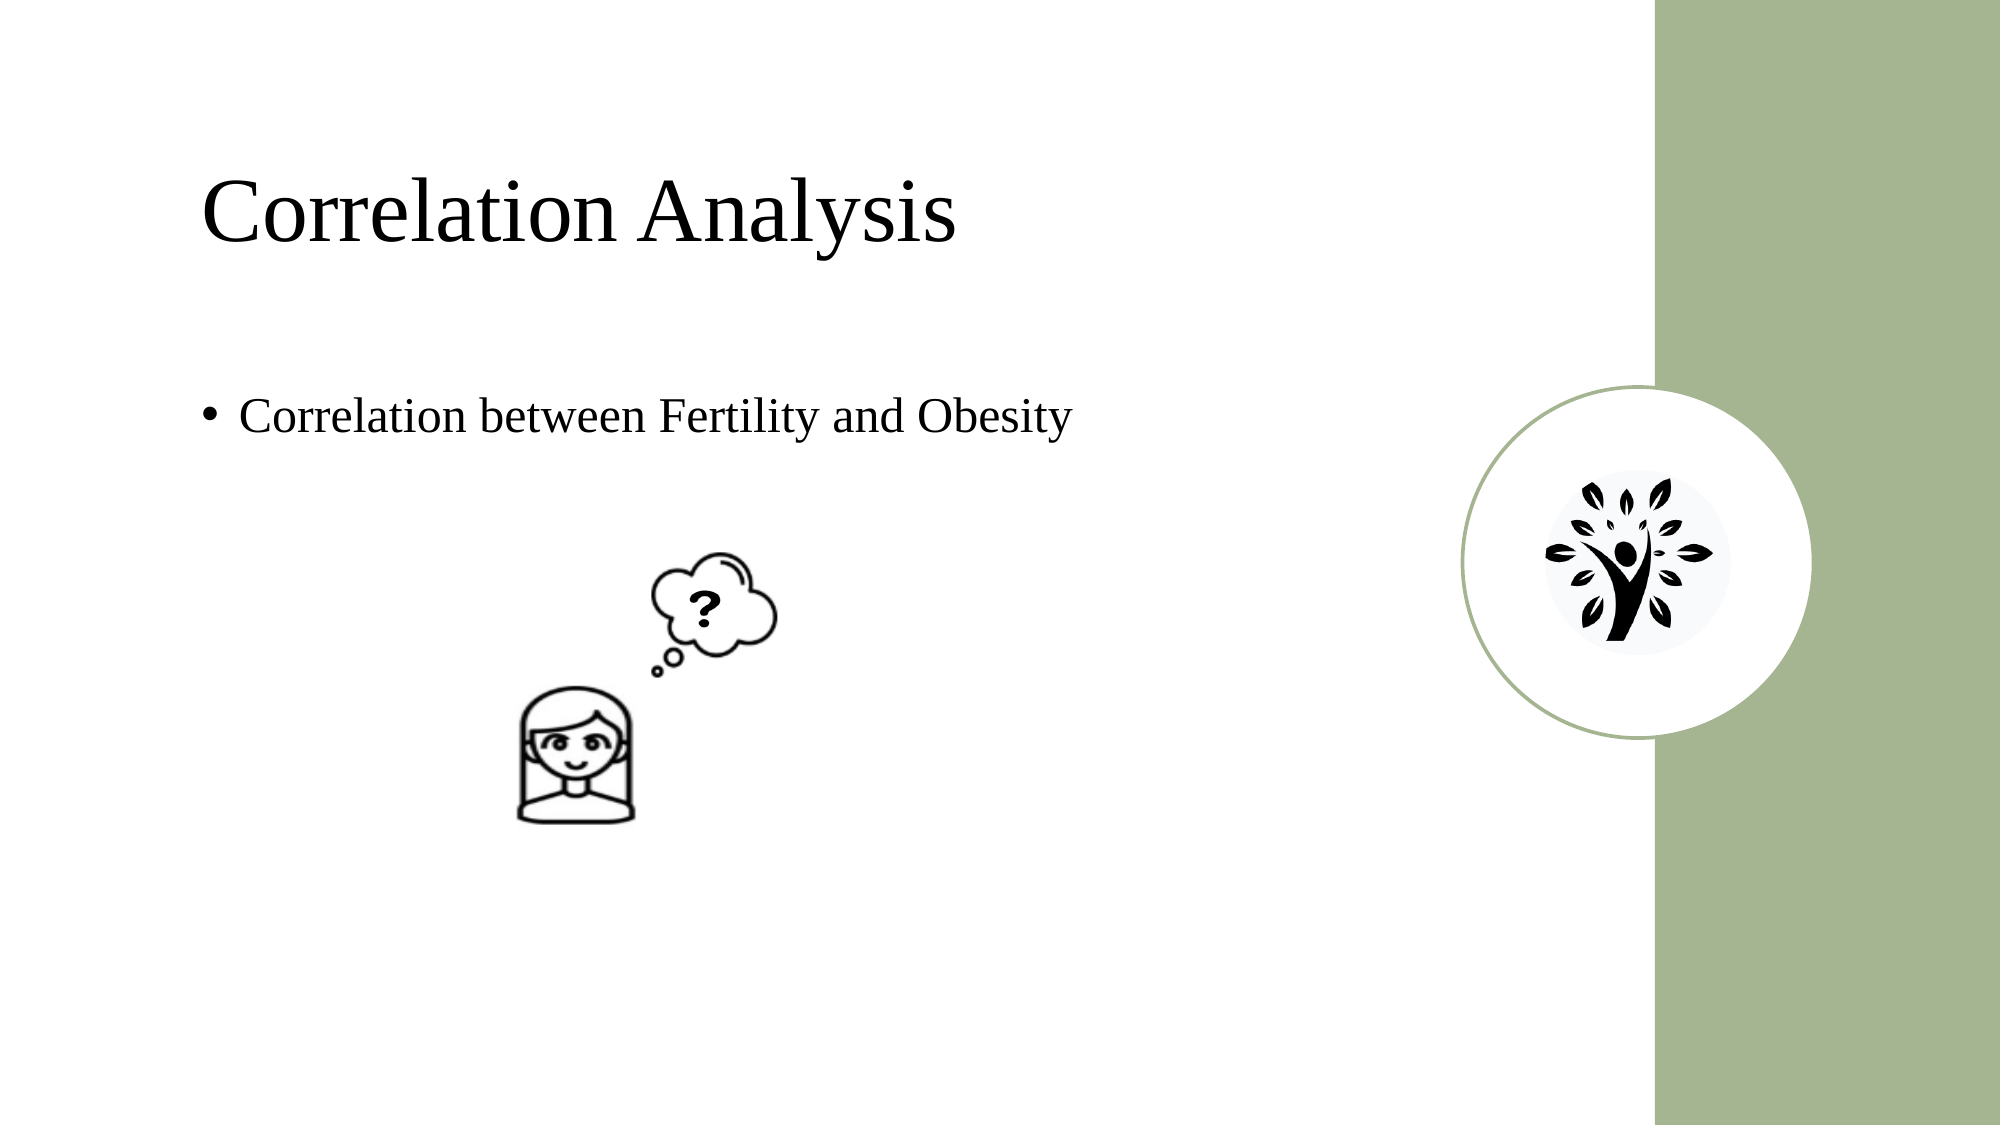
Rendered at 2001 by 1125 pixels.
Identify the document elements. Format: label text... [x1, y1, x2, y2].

text_box [1461, 385, 1815, 740]
picture [479, 526, 787, 836]
list Correlation between Fertility and Obesity [186, 281, 1248, 864]
text_box [1654, 0, 2000, 1125]
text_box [1544, 468, 1732, 657]
title Correlation Analysis [186, 102, 1413, 321]
